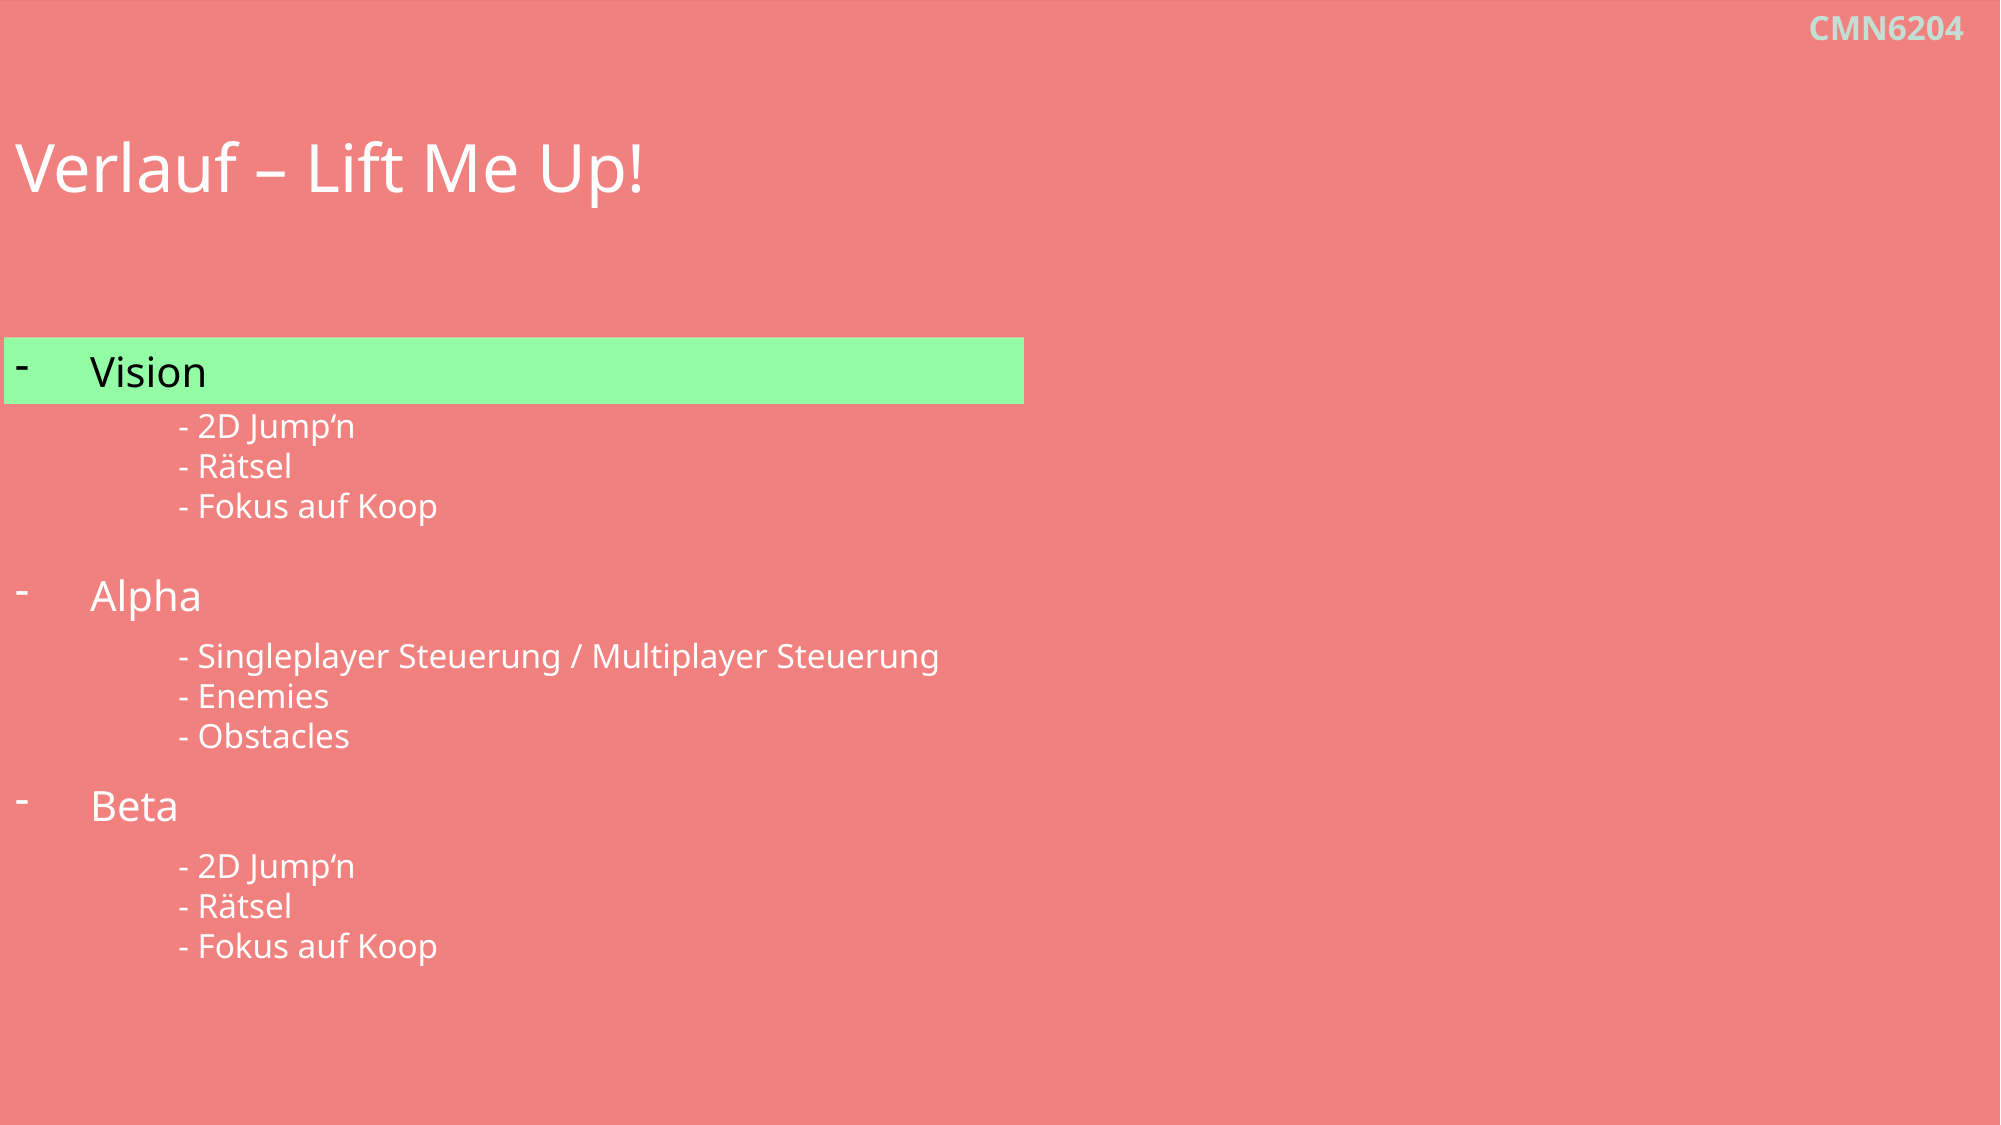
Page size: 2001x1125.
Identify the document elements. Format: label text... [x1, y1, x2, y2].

text_box CMN6204 [1772, 0, 2000, 55]
text_box - Singleplayer Steuerung / Multiplayer Steuerung - Enemies - Obstacles [13, 628, 1014, 803]
picture [0, 337, 1028, 404]
text_box - 2D Jump‘n - Rätsel - Fokus auf Koop [13, 413, 1014, 573]
text_box Verlauf – Lift Me Up! [0, 117, 1028, 213]
text_box Alpha [0, 562, 682, 628]
text_box Beta [0, 772, 682, 837]
text_box - 2D Jump‘n - Rätsel - Fokus auf Koop [13, 837, 1014, 1012]
